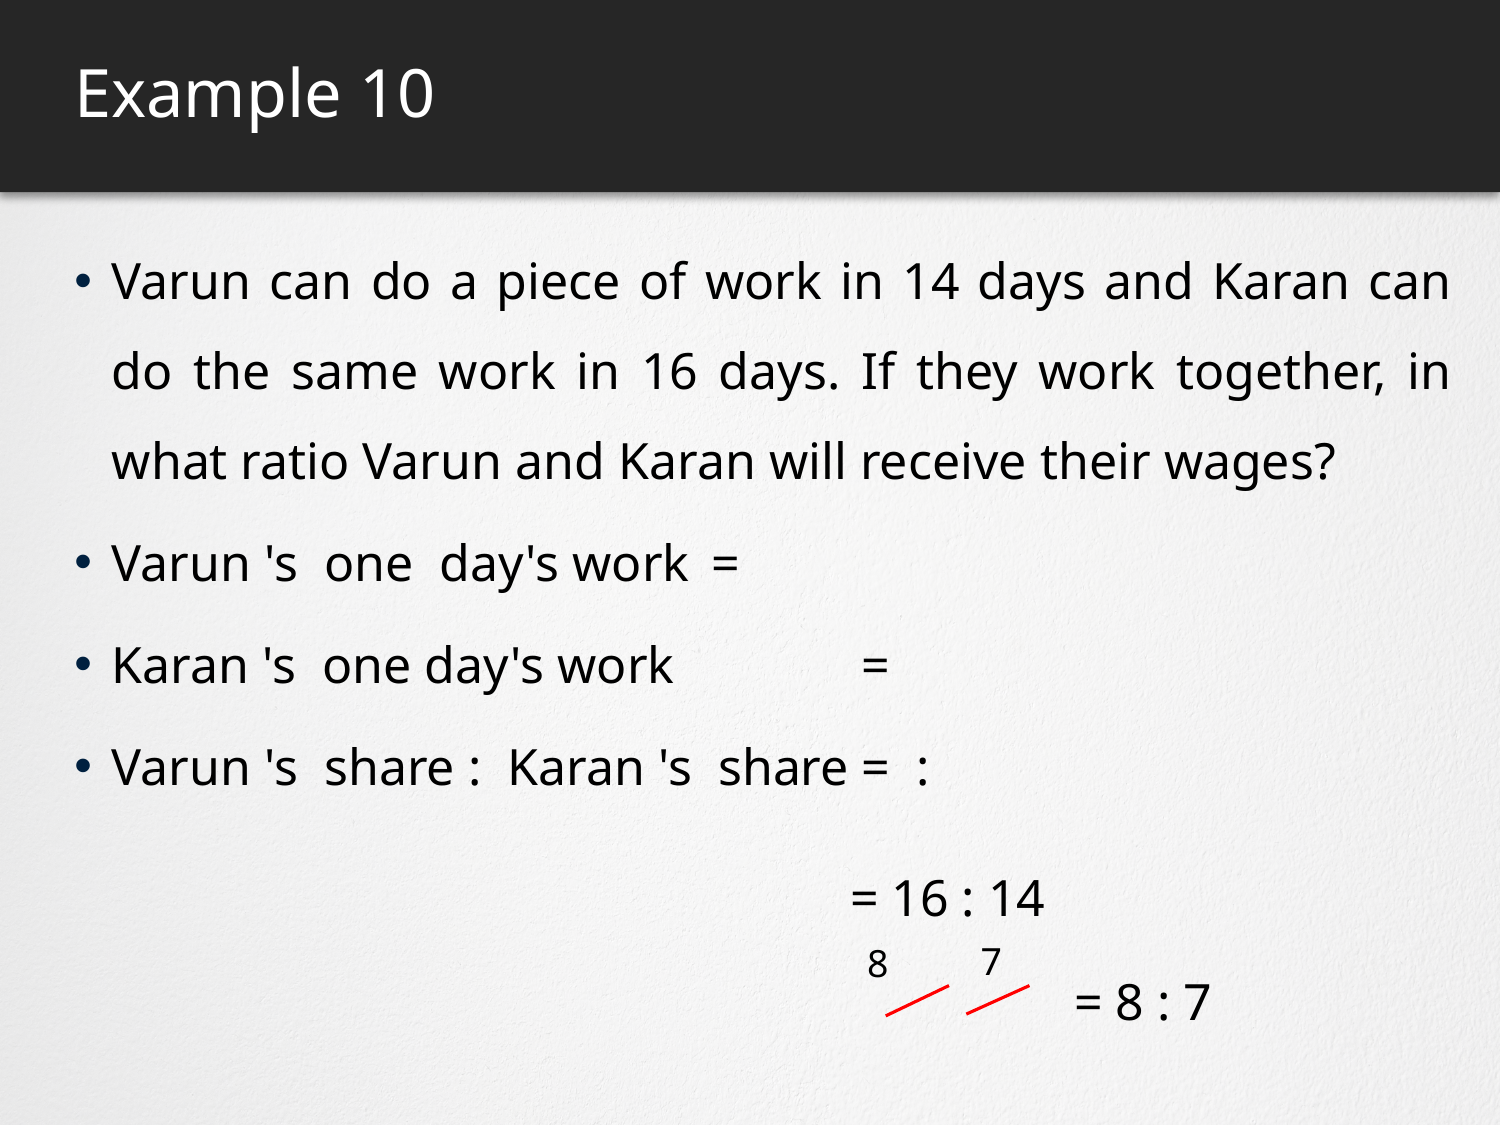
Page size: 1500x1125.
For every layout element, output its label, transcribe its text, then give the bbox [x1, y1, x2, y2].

text_box 7 [965, 930, 1017, 990]
text_box 8 [852, 932, 904, 993]
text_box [966, 985, 1030, 1015]
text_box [885, 985, 949, 1016]
title Example 10 [59, 0, 1500, 193]
text_box = 8 : 7 [1059, 962, 1227, 1038]
